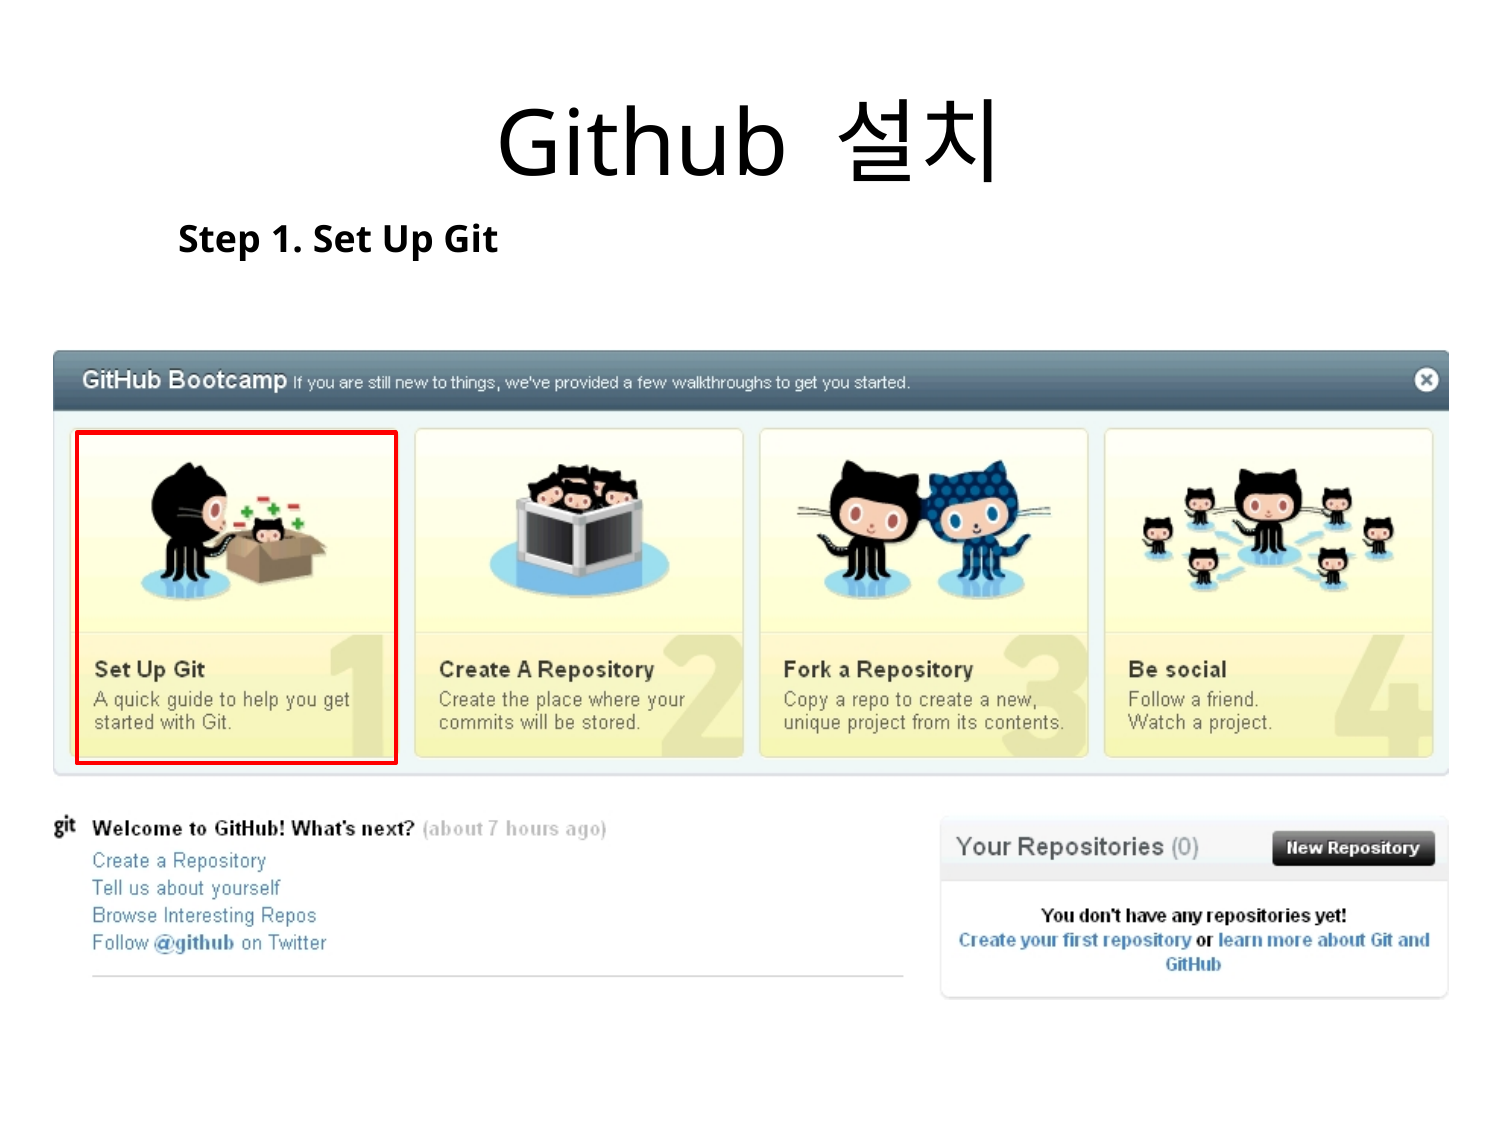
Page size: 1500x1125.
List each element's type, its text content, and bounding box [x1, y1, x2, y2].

text_box Step 1. Set Up Git [163, 208, 524, 268]
title Github 설치 [75, 45, 1425, 233]
picture [52, 349, 1449, 1000]
